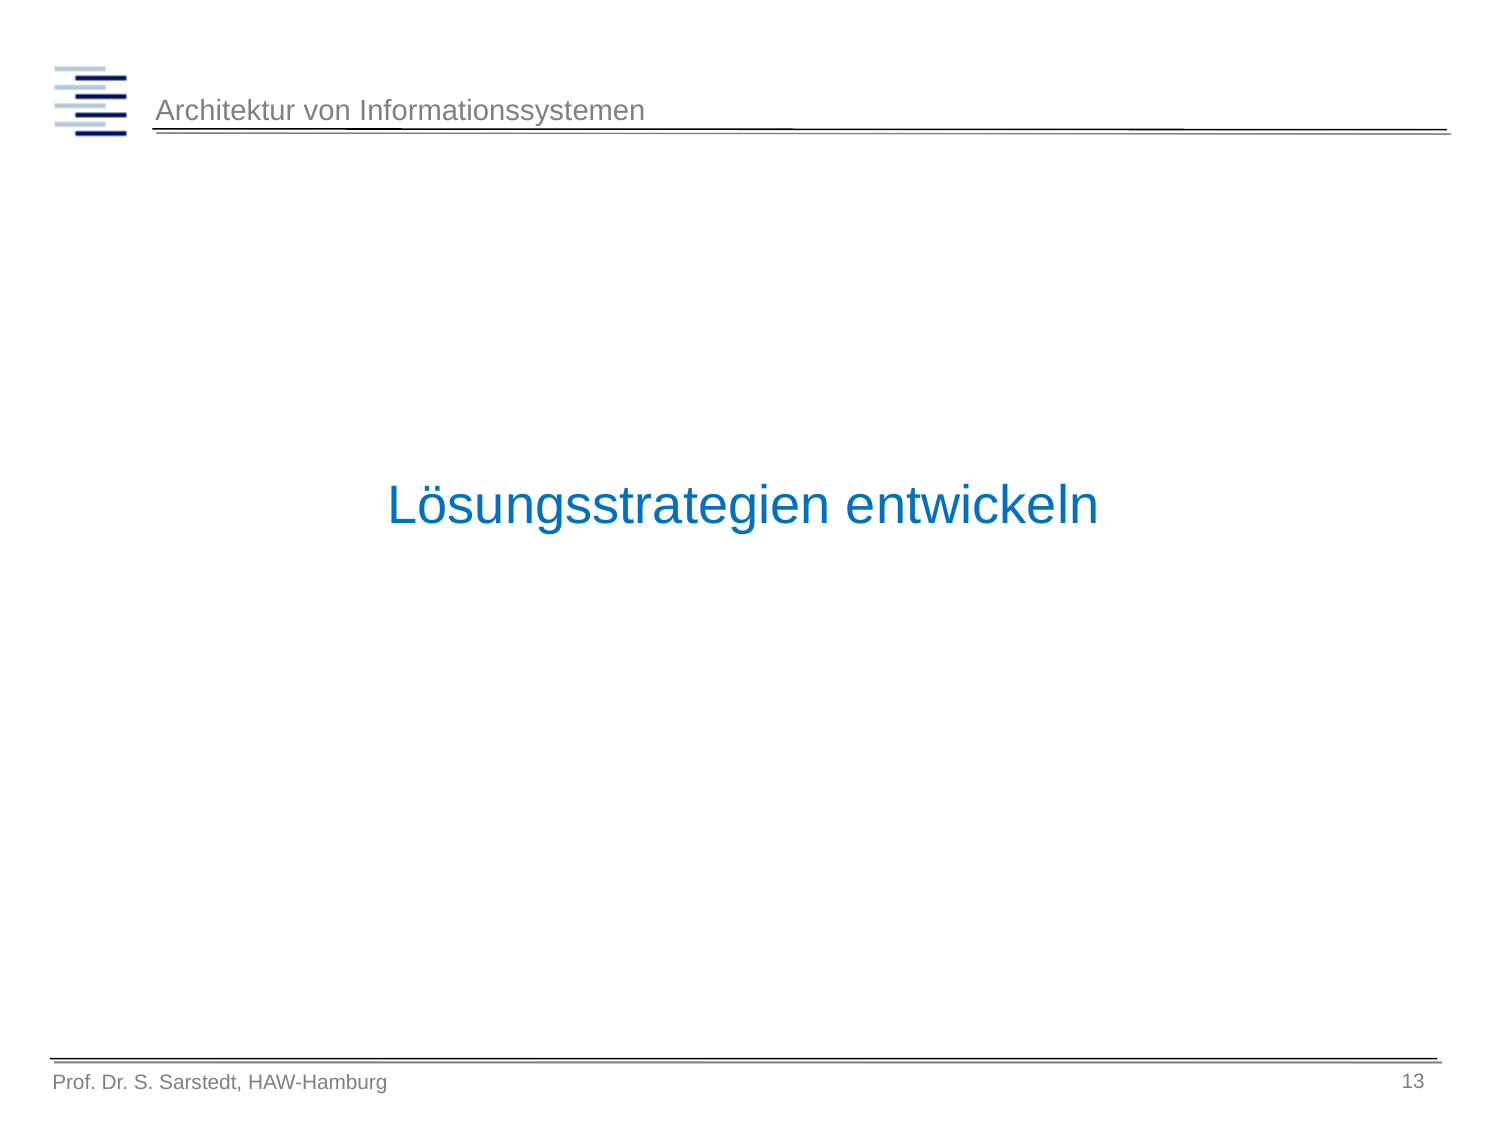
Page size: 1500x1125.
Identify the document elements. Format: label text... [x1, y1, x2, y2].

title Lösungsstrategien entwickeln [49, 463, 1438, 540]
picture [46, 58, 141, 148]
